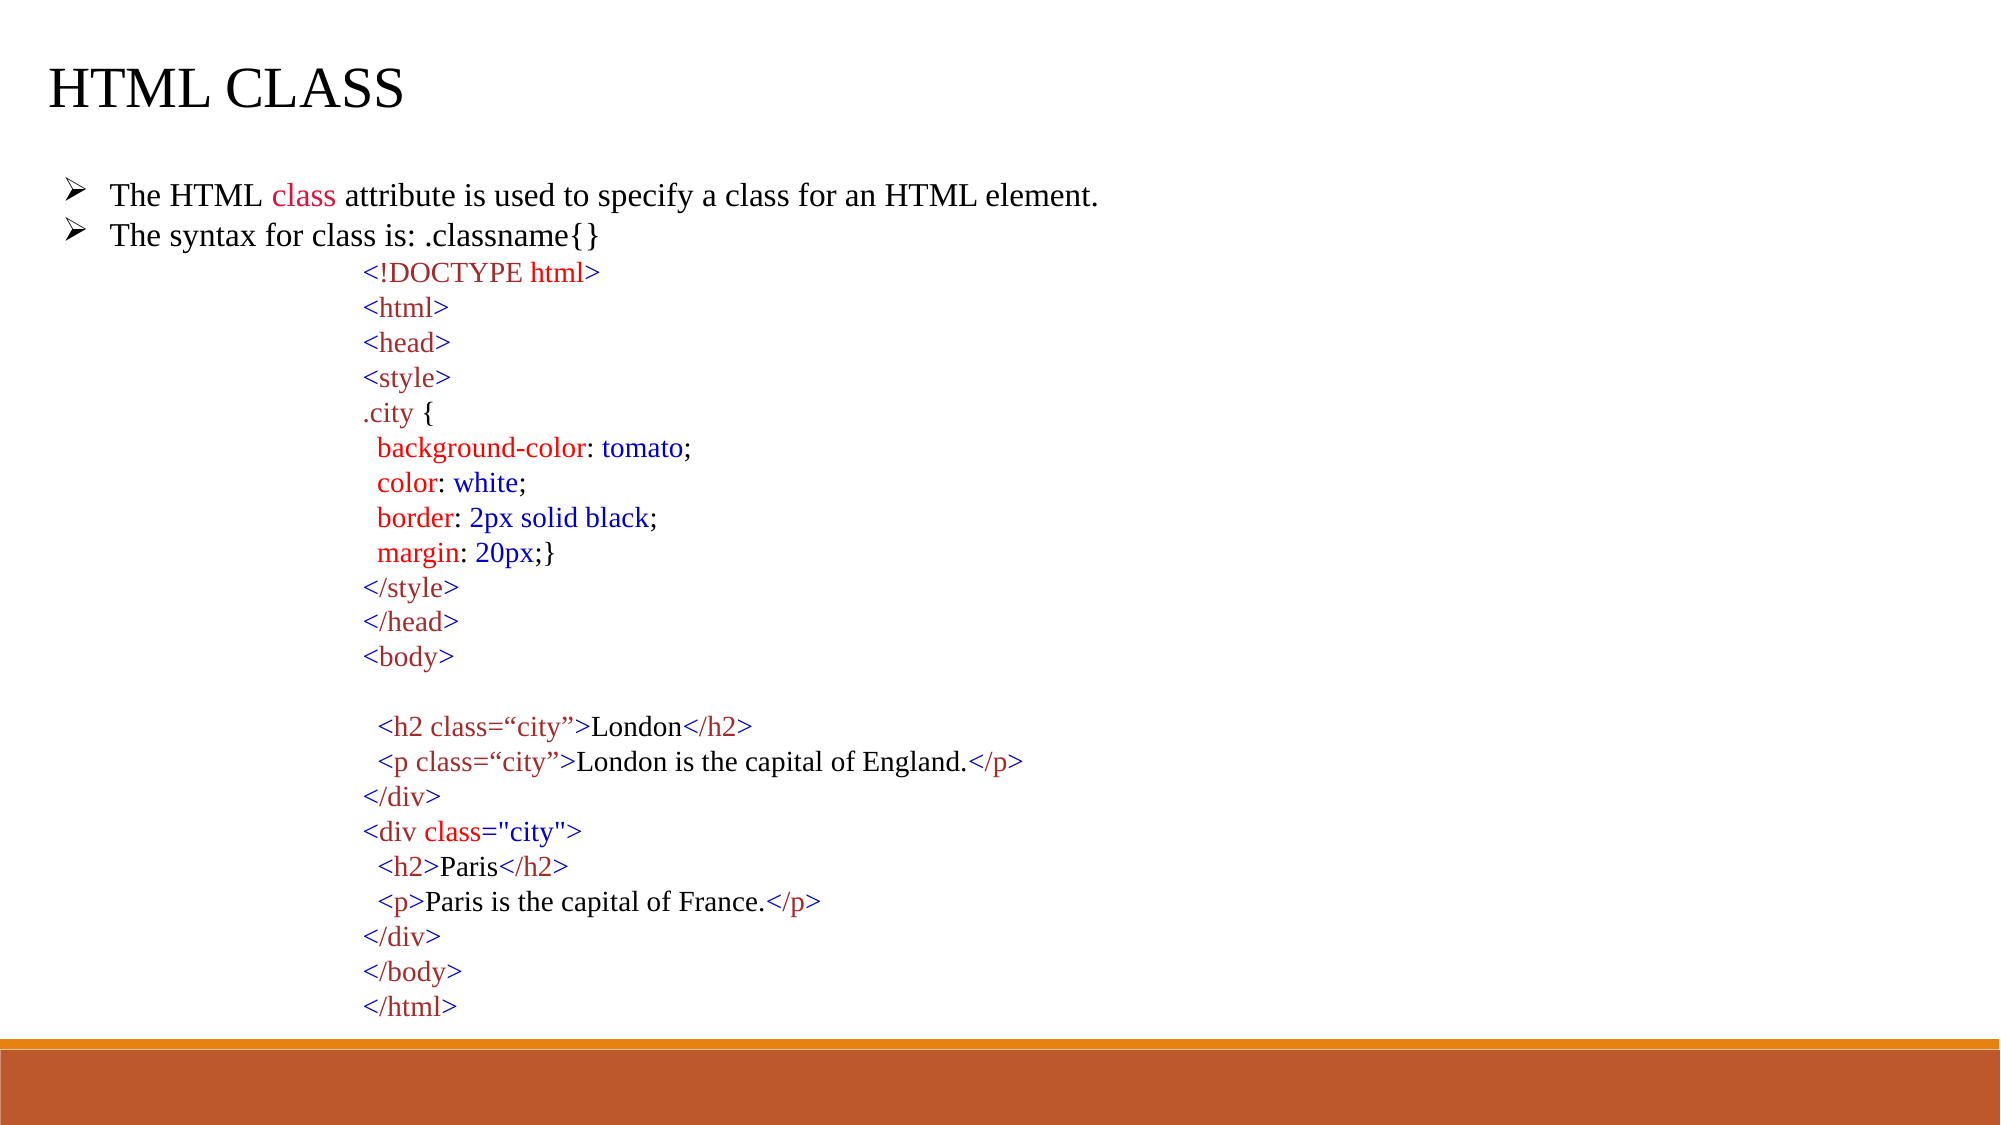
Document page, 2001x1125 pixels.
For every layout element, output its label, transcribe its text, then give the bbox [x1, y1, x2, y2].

text_box HTML CLASS [33, 42, 1503, 127]
text_box The HTML class attribute is used to specify a class for an HTML element. The syntax for class is: .classname{} <!DOCTYPE html> <html> <head> <style> .city { background-color: tomato; color: white; border: 2px solid black; margin: 20px;} </style> </head> <body> <h2 class=“city”>London</h2> <p class=“city”>London is the capital of England.</p> </div> <div class="city"> <h2>Paris</h2> <p>Paris is the capital of France.</p> </div> </body> </html> [48, 165, 1889, 1030]
